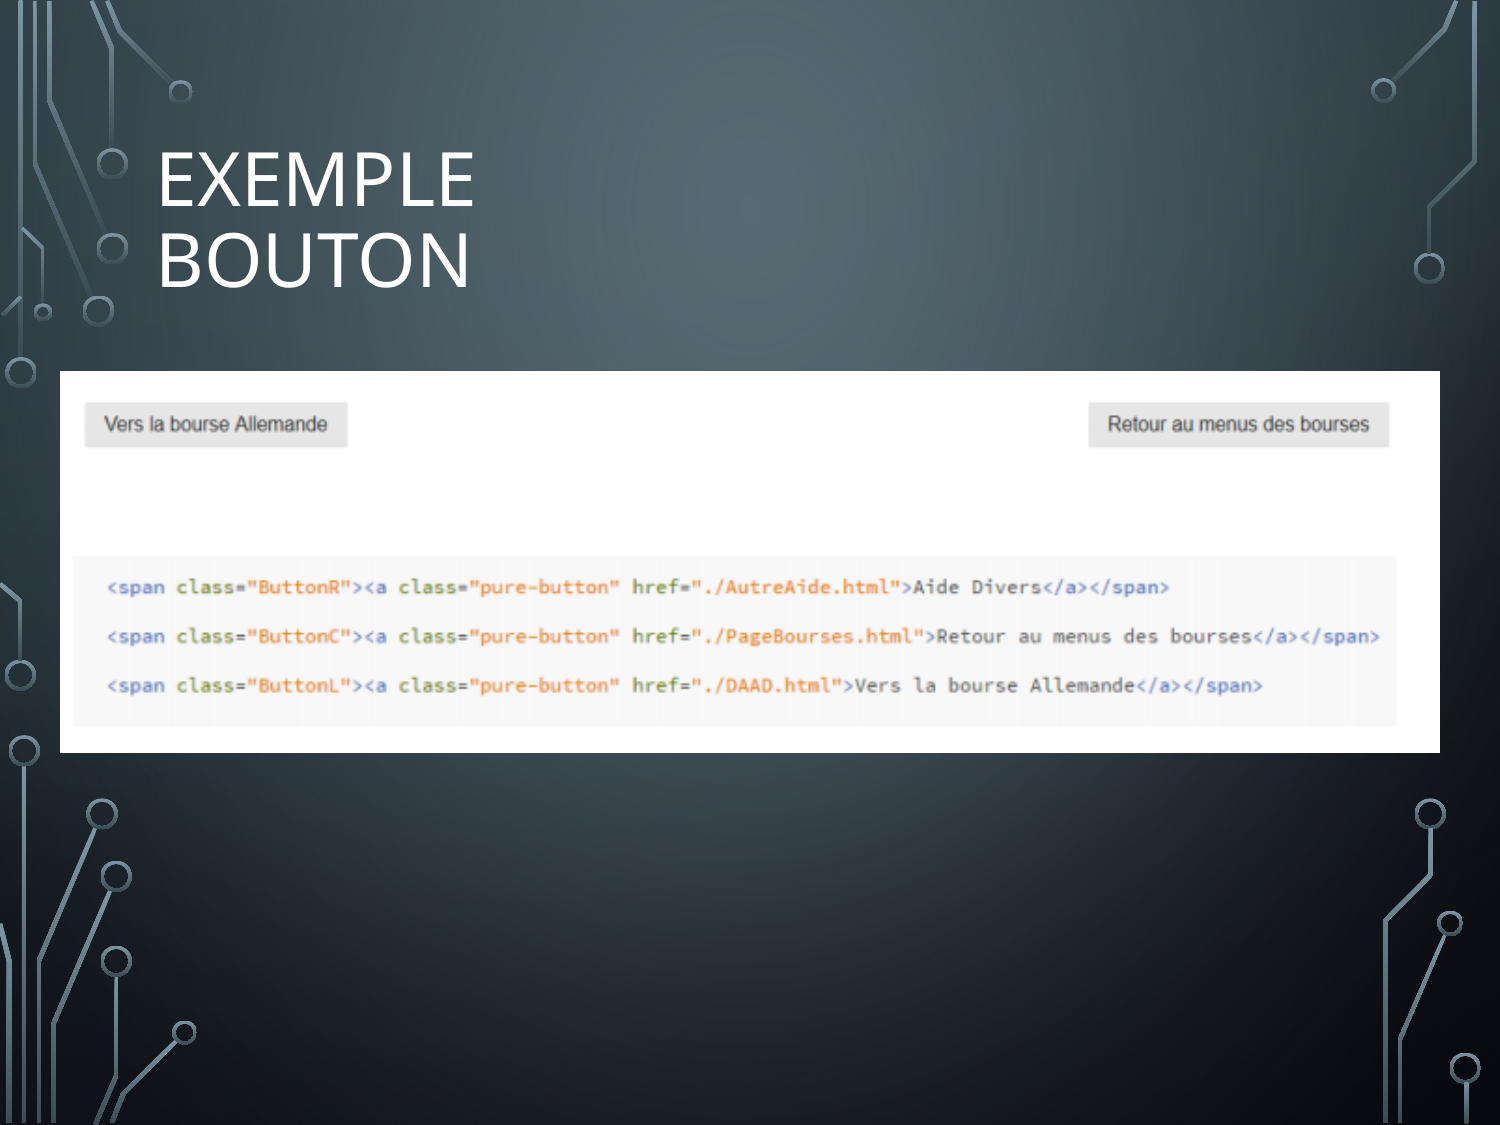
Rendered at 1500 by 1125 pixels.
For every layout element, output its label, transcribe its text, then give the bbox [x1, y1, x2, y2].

title Exemple bouton [140, 101, 1360, 344]
picture [59, 371, 1441, 754]
